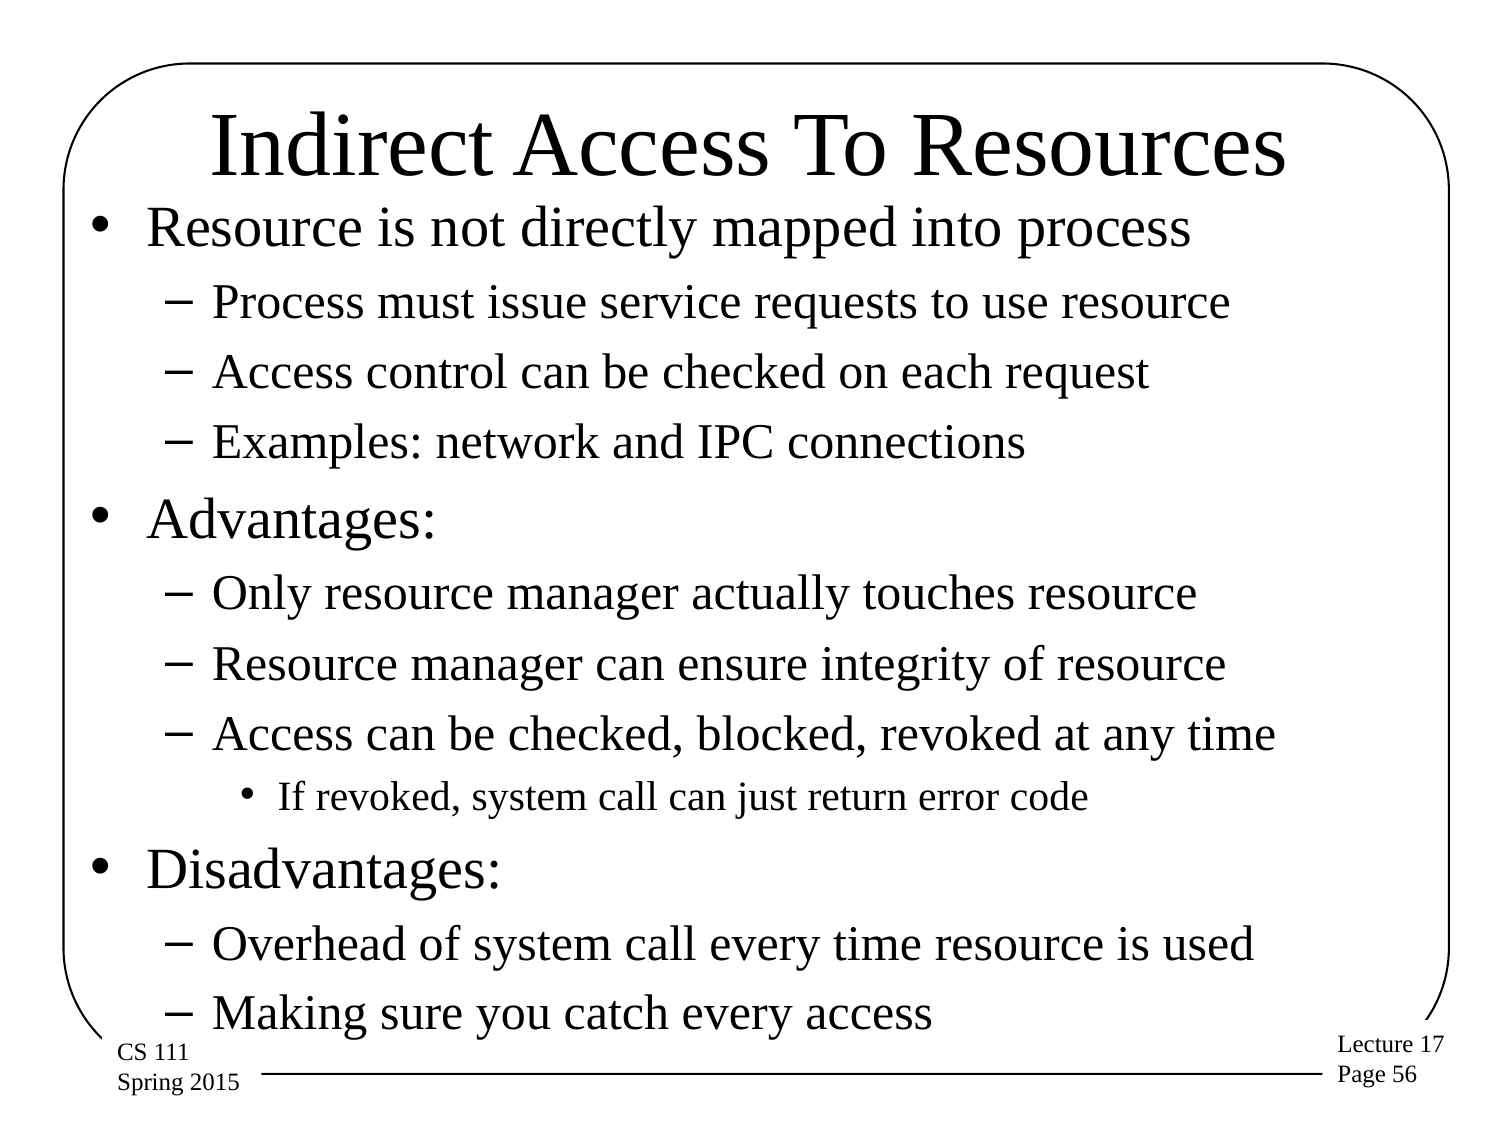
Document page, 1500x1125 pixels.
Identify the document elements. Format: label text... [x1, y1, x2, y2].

list Resource is not directly mapped into process Process must issue service requests to use resource Access control can be checked on each request Examples: network and IPC connections Advantages: Only resource manager actually touches resource Resource manager can ensure integrity of resource Access can be checked, blocked, revoked at any time If revoked, system call can just return error code Disadvantages: Overhead of system call every time resource is used Making sure you catch every access [74, 180, 1426, 924]
title Indirect Access To Resources [74, 44, 1426, 180]
